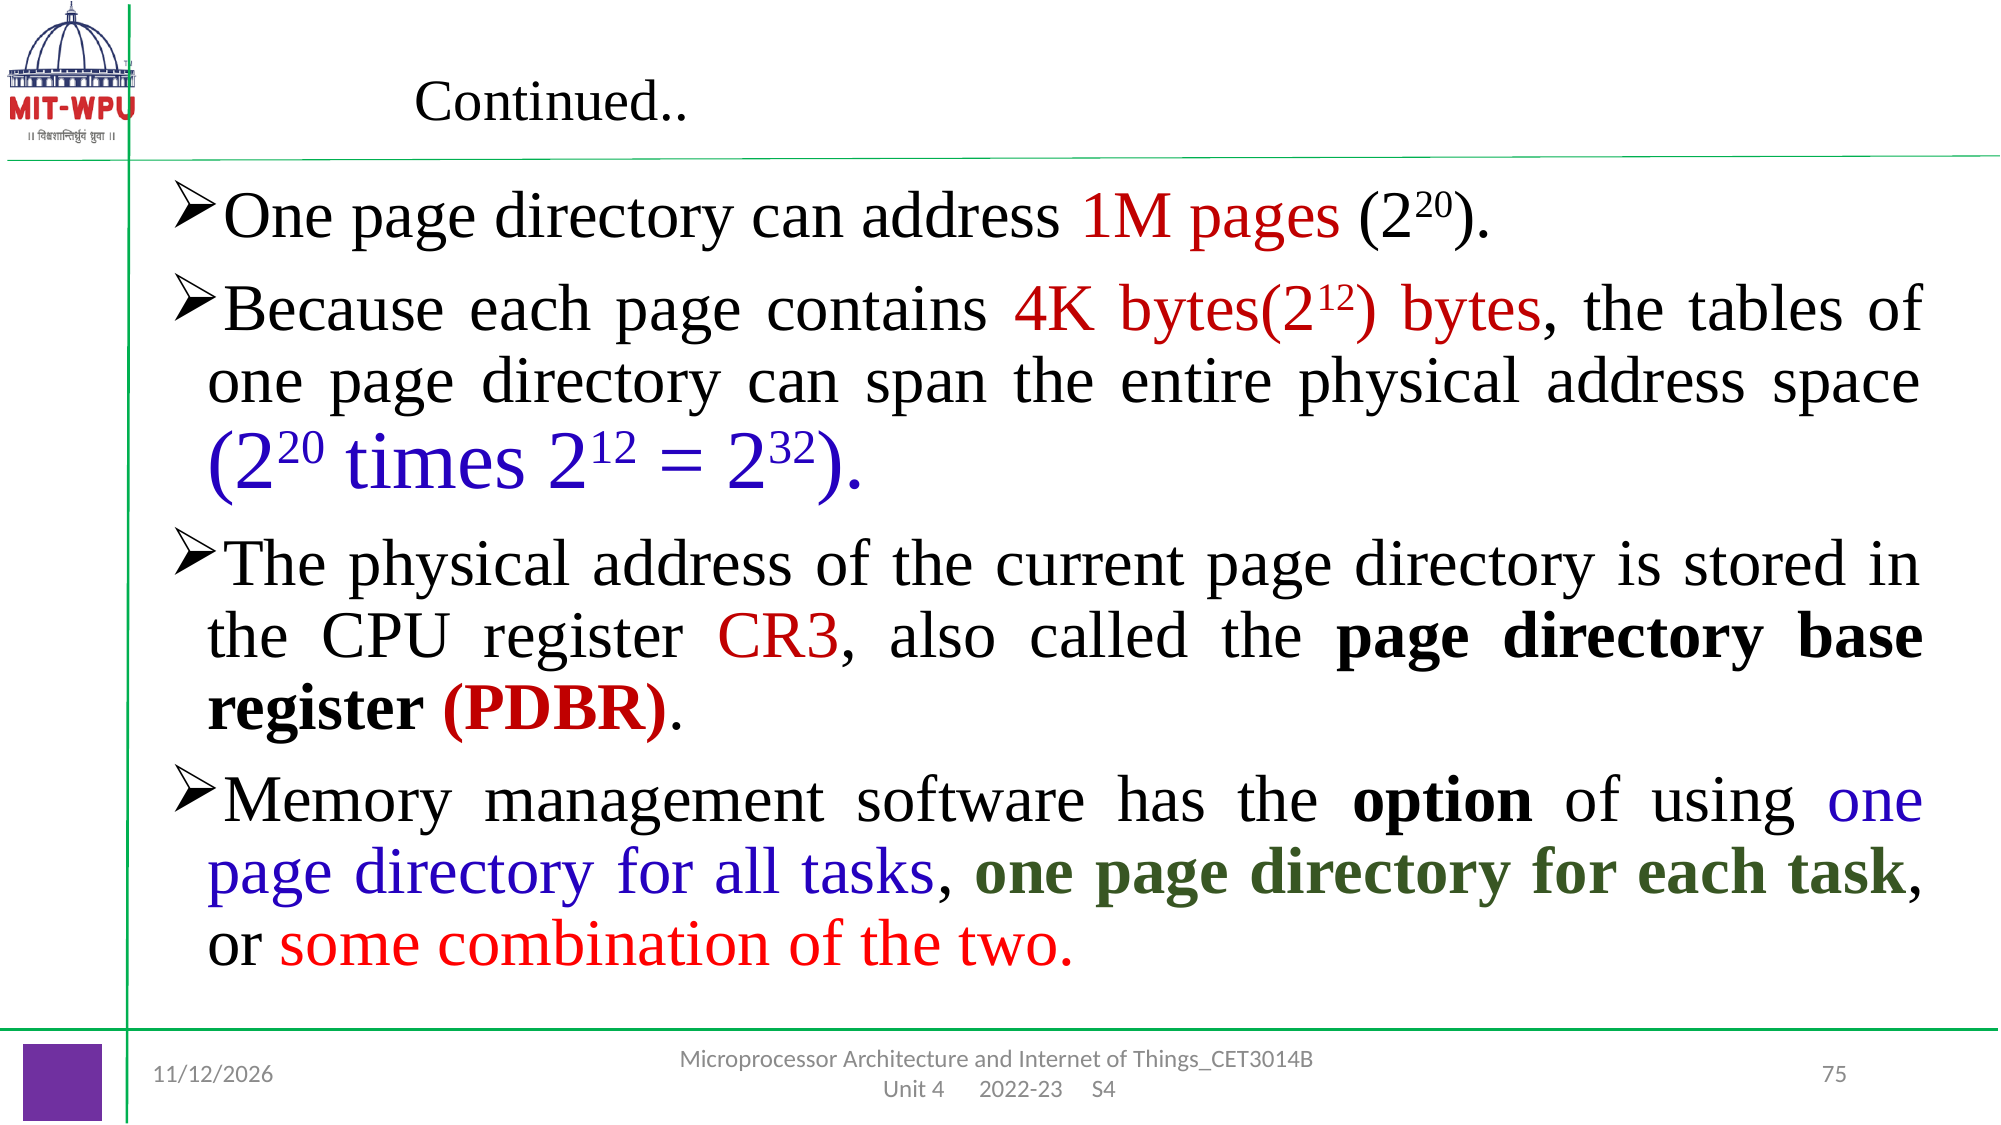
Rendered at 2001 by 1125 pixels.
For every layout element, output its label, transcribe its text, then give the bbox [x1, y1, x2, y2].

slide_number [137, 1042, 588, 1103]
list One page directory can address 1M pages (220). Because each page contains 4K bytes(212) bytes, the tables of one page directory can span the entire physical address space (220 times 212 = 232). The physical address of the current page directory is stored in the CPU register CR3, also called the page directory base register (PDBR). Memory management software has the option of using one page directory for all tasks, one page directory for each task, or some combination of the two. [154, 172, 1940, 1000]
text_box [130, 155, 2000, 161]
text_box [126, 1030, 130, 1124]
title Continued.. [399, 62, 2000, 141]
footer Microprocessor Architecture and Internet of Things_CET3014B Unit 4 2022-23 S4 [662, 1042, 1338, 1103]
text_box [126, 4, 130, 1029]
slide_number 75 [1412, 1042, 1863, 1103]
picture [7, 1, 151, 144]
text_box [7, 155, 126, 161]
text_box [23, 1044, 102, 1121]
